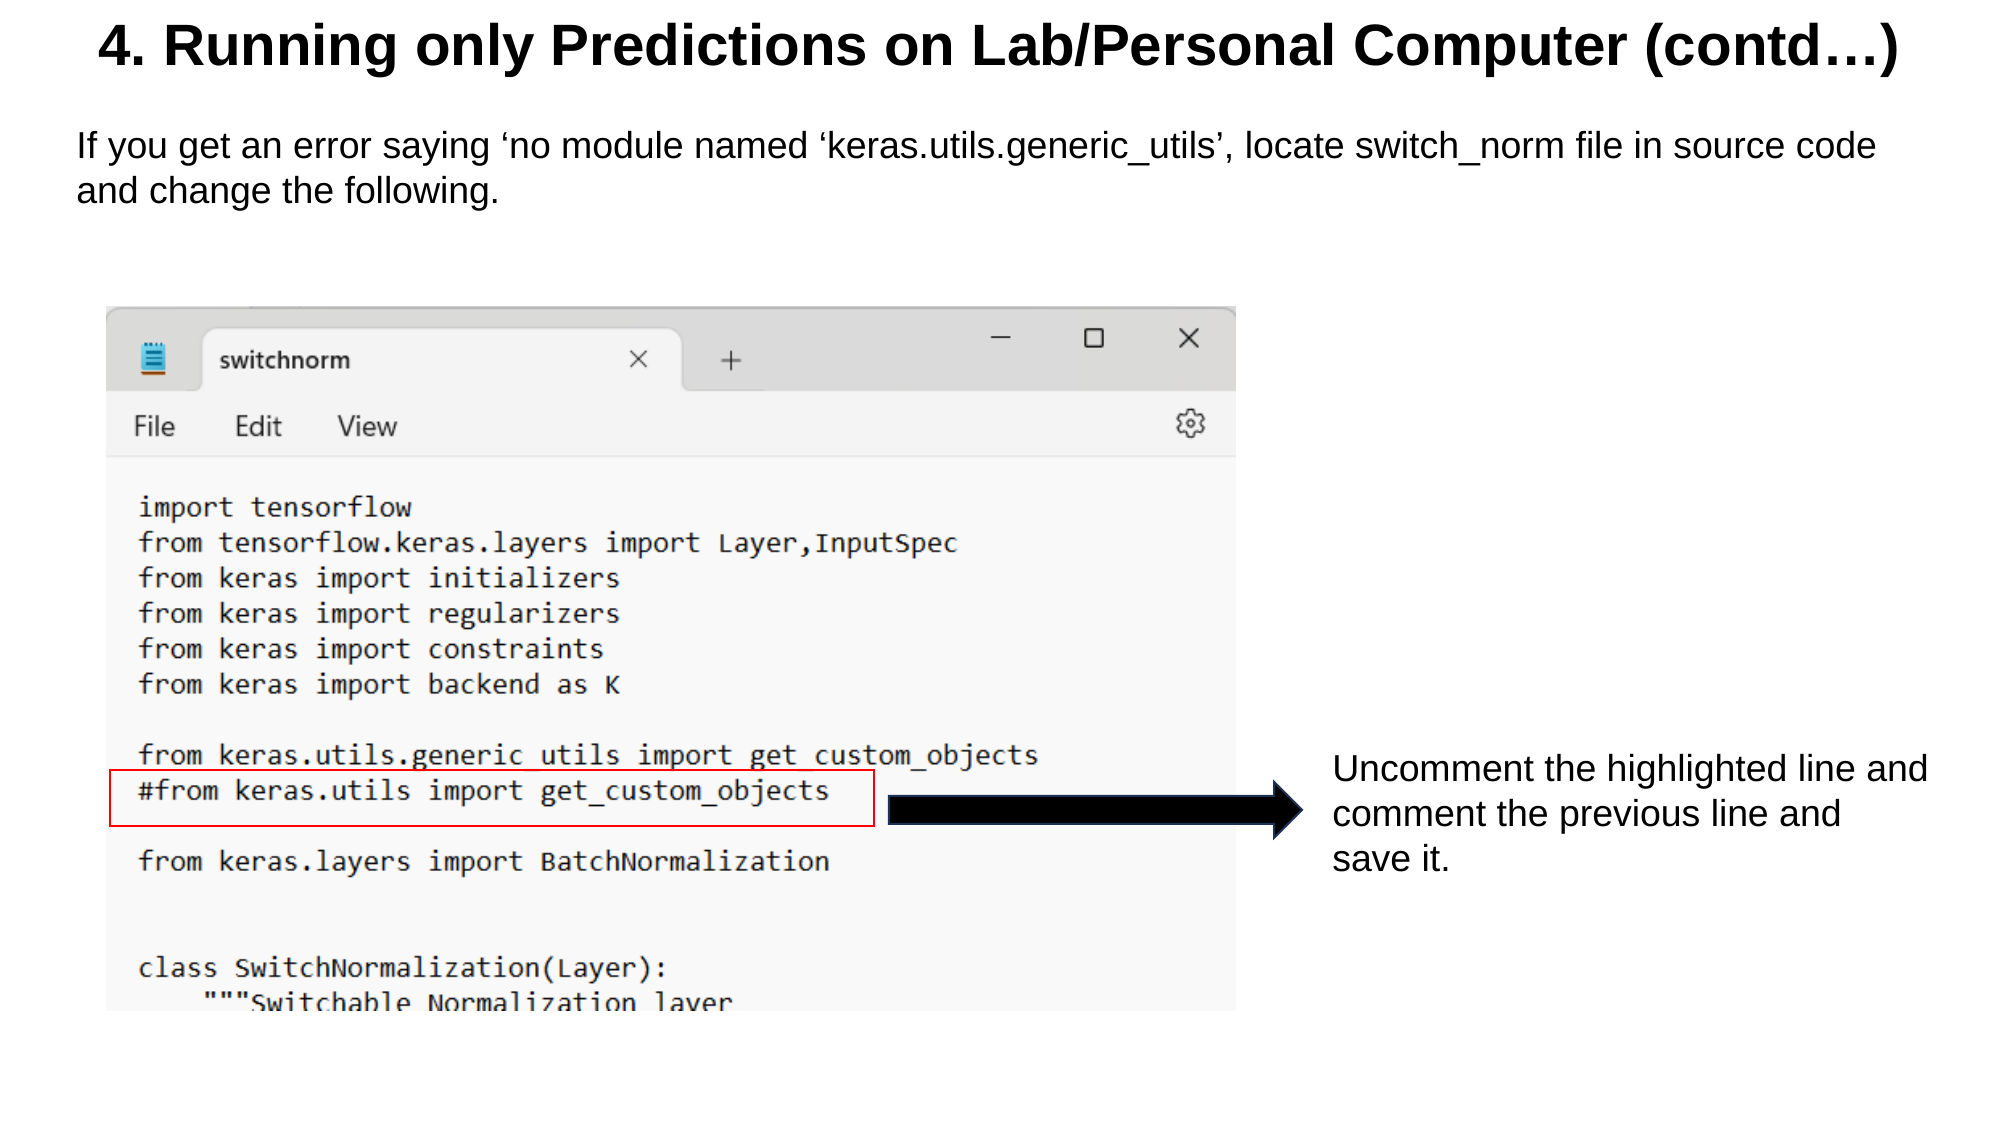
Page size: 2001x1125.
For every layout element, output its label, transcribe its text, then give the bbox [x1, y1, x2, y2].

text_box Uncomment the highlighted line and comment the previous line and save it. [1317, 736, 1946, 887]
text_box 4. Running only Predictions on Lab/Personal Computer (contd…) [0, 0, 2000, 85]
picture [106, 306, 1236, 1011]
text_box [1236, 779, 1304, 841]
text_box If you get an error saying ‘no module named ‘keras.utils.generic_utils’, locate switch_norm file in source code and change the following. [61, 114, 1946, 219]
